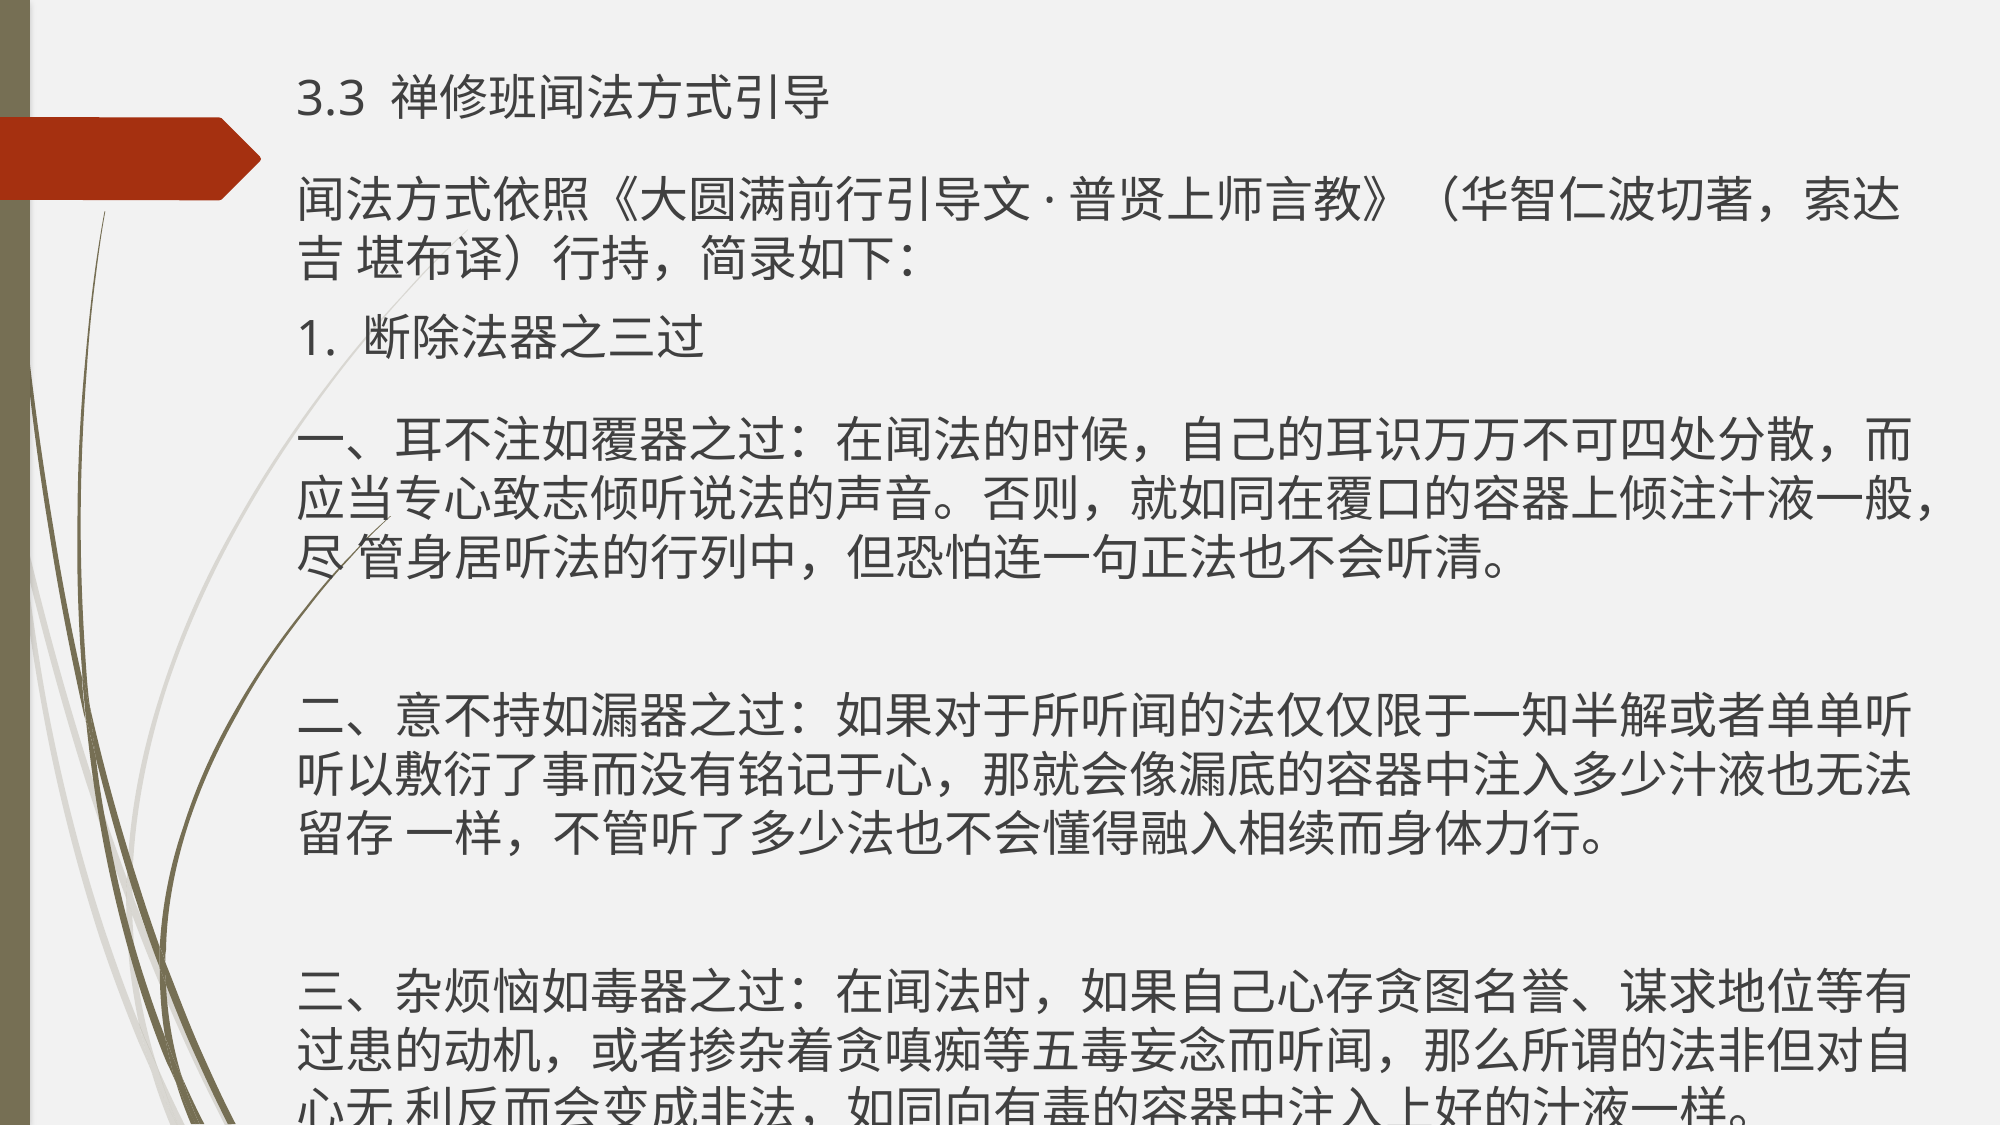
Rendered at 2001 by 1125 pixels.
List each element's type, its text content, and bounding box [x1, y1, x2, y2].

list 3.3 禅修班闻法方式引导 闻法方式依照《大圆满前行引导文·普贤上师言教》（华智仁波切著，索达吉 堪布译）行持，简录如下： 1. 断除法器之三过 一、耳不注如覆器之过：在闻法的时候，自己的耳识万万不可四处分散，而 应当专心致志倾听说法的声音。否则，就如同在覆口的容器上倾注汁液一般，尽 管身居听法的行列中，但恐怕连一句正法也不会听清。 二、意不持如漏器之过：如果对于所听闻的法仅仅限于一知半解或者单单听 听以敷衍了事而没有铭记于心，那就会像漏底的容器中注入多少汁液也无法留存 一样，不管听了多少法也不会懂得融入相续而身体力行。 三、杂烦恼如毒器之过：在闻法时，如果自己心存贪图名誉、谋求地位等有 过患的动机，或者掺杂着贪嗔痴等五毒妄念而听闻，那么所谓的法非但对自心无 利反而会变成非法，如同向有毒的容器中注入上好的汁液一样。 [281, 59, 1955, 1125]
